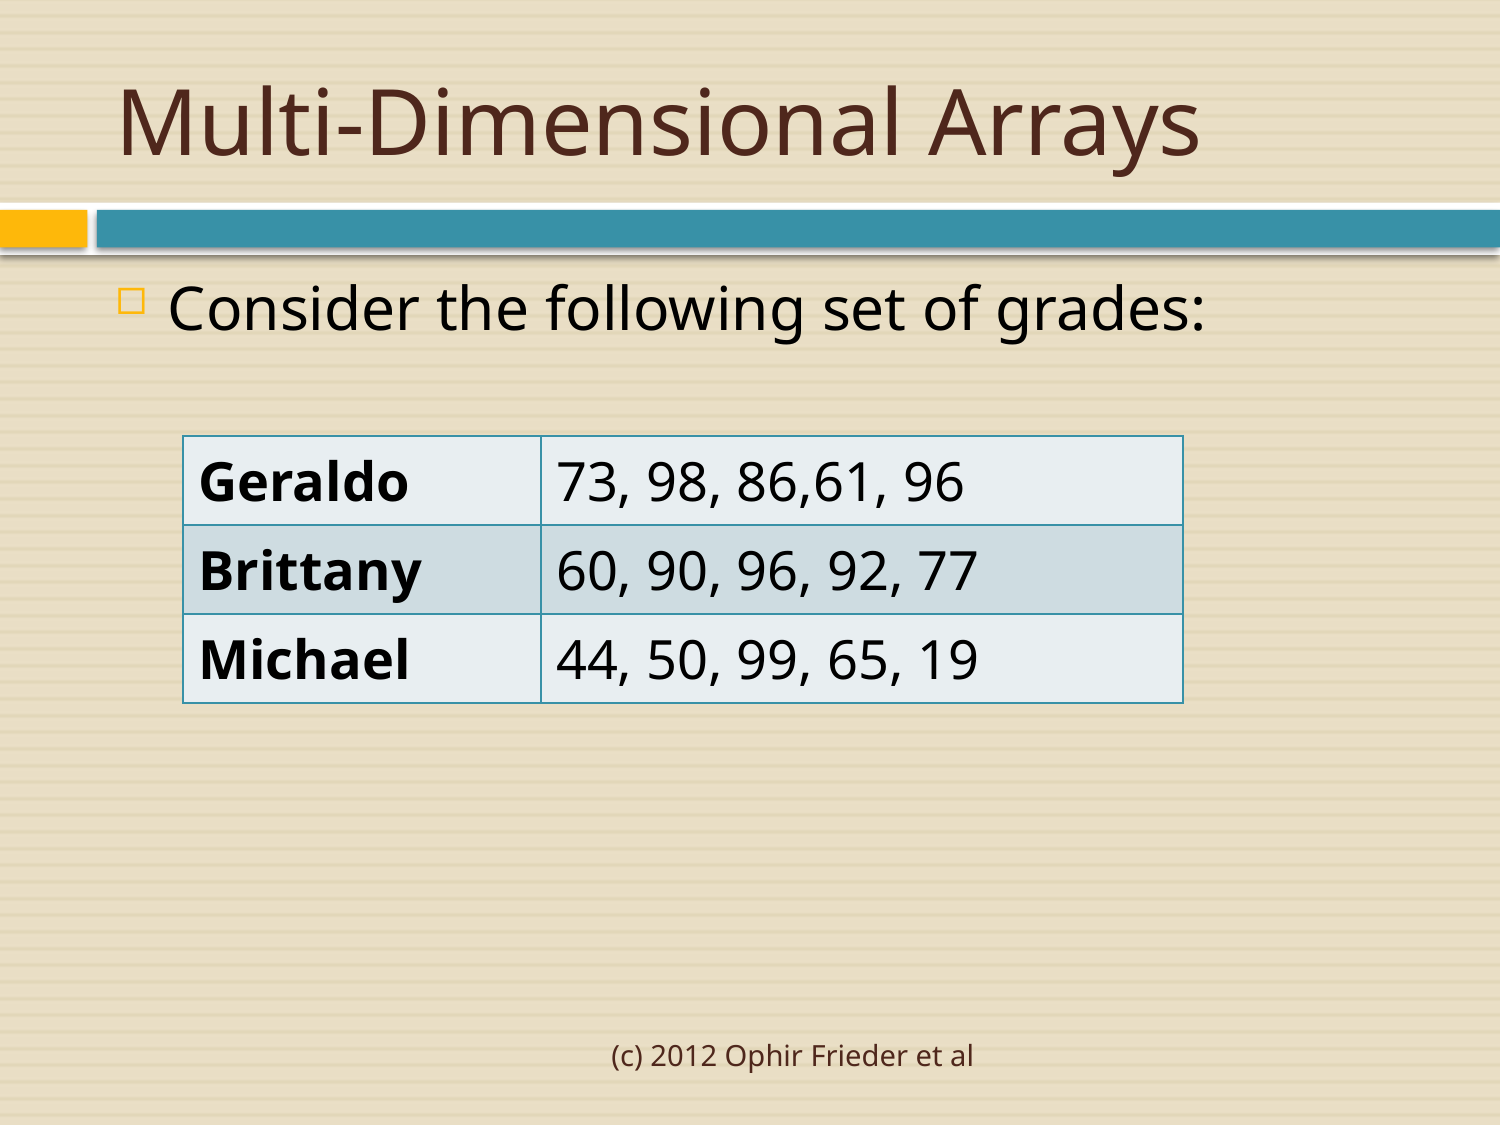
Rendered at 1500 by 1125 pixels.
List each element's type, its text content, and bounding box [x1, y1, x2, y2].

title Multi-Dimensional Arrays [100, 37, 1438, 200]
table_cell 60, 90, 96, 92, 77 [542, 526, 1182, 613]
footer (c) 2012 Ophir Frieder et al [99, 1025, 990, 1085]
table_header Geraldo [184, 437, 540, 524]
table_cell Brittany [184, 526, 540, 613]
list Consider the following set of grades: [100, 262, 1438, 1000]
table_cell Michael [184, 615, 540, 702]
table_cell 44, 50, 99, 65, 19 [542, 615, 1182, 702]
table_header 73, 98, 86,61, 96 [542, 437, 1182, 524]
